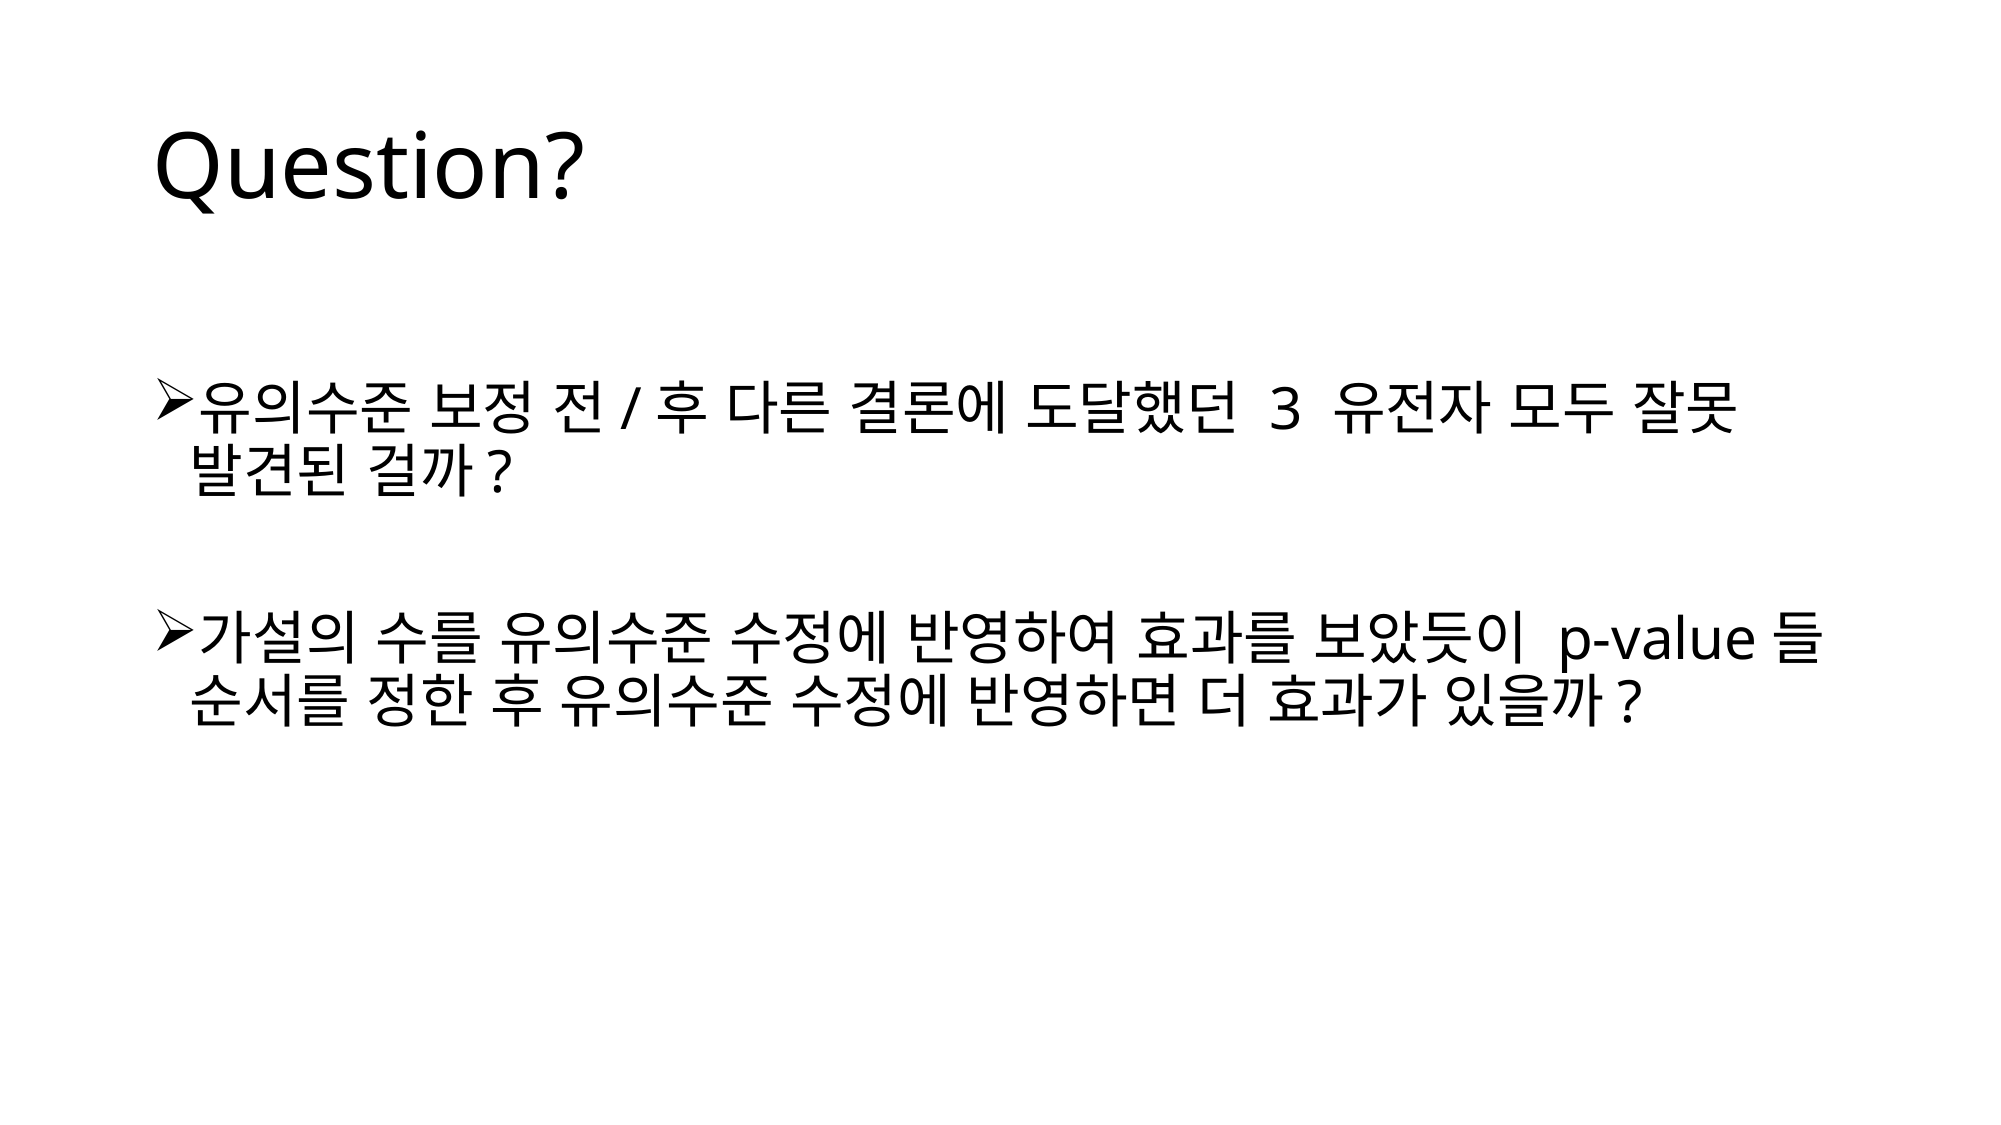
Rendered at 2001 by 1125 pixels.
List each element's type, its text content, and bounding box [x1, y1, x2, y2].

list 유의수준 보정 전/후 다른 결론에 도달했던 3 유전자 모두 잘못 발견된 걸까? 가설의 수를 유의수준 수정에 반영하여 효과를 보았듯이 p-value들 순서를 정한 후 유의수준 수정에 반영하면 더 효과가 있을까? [137, 371, 1863, 985]
title Question? [137, 59, 1863, 278]
